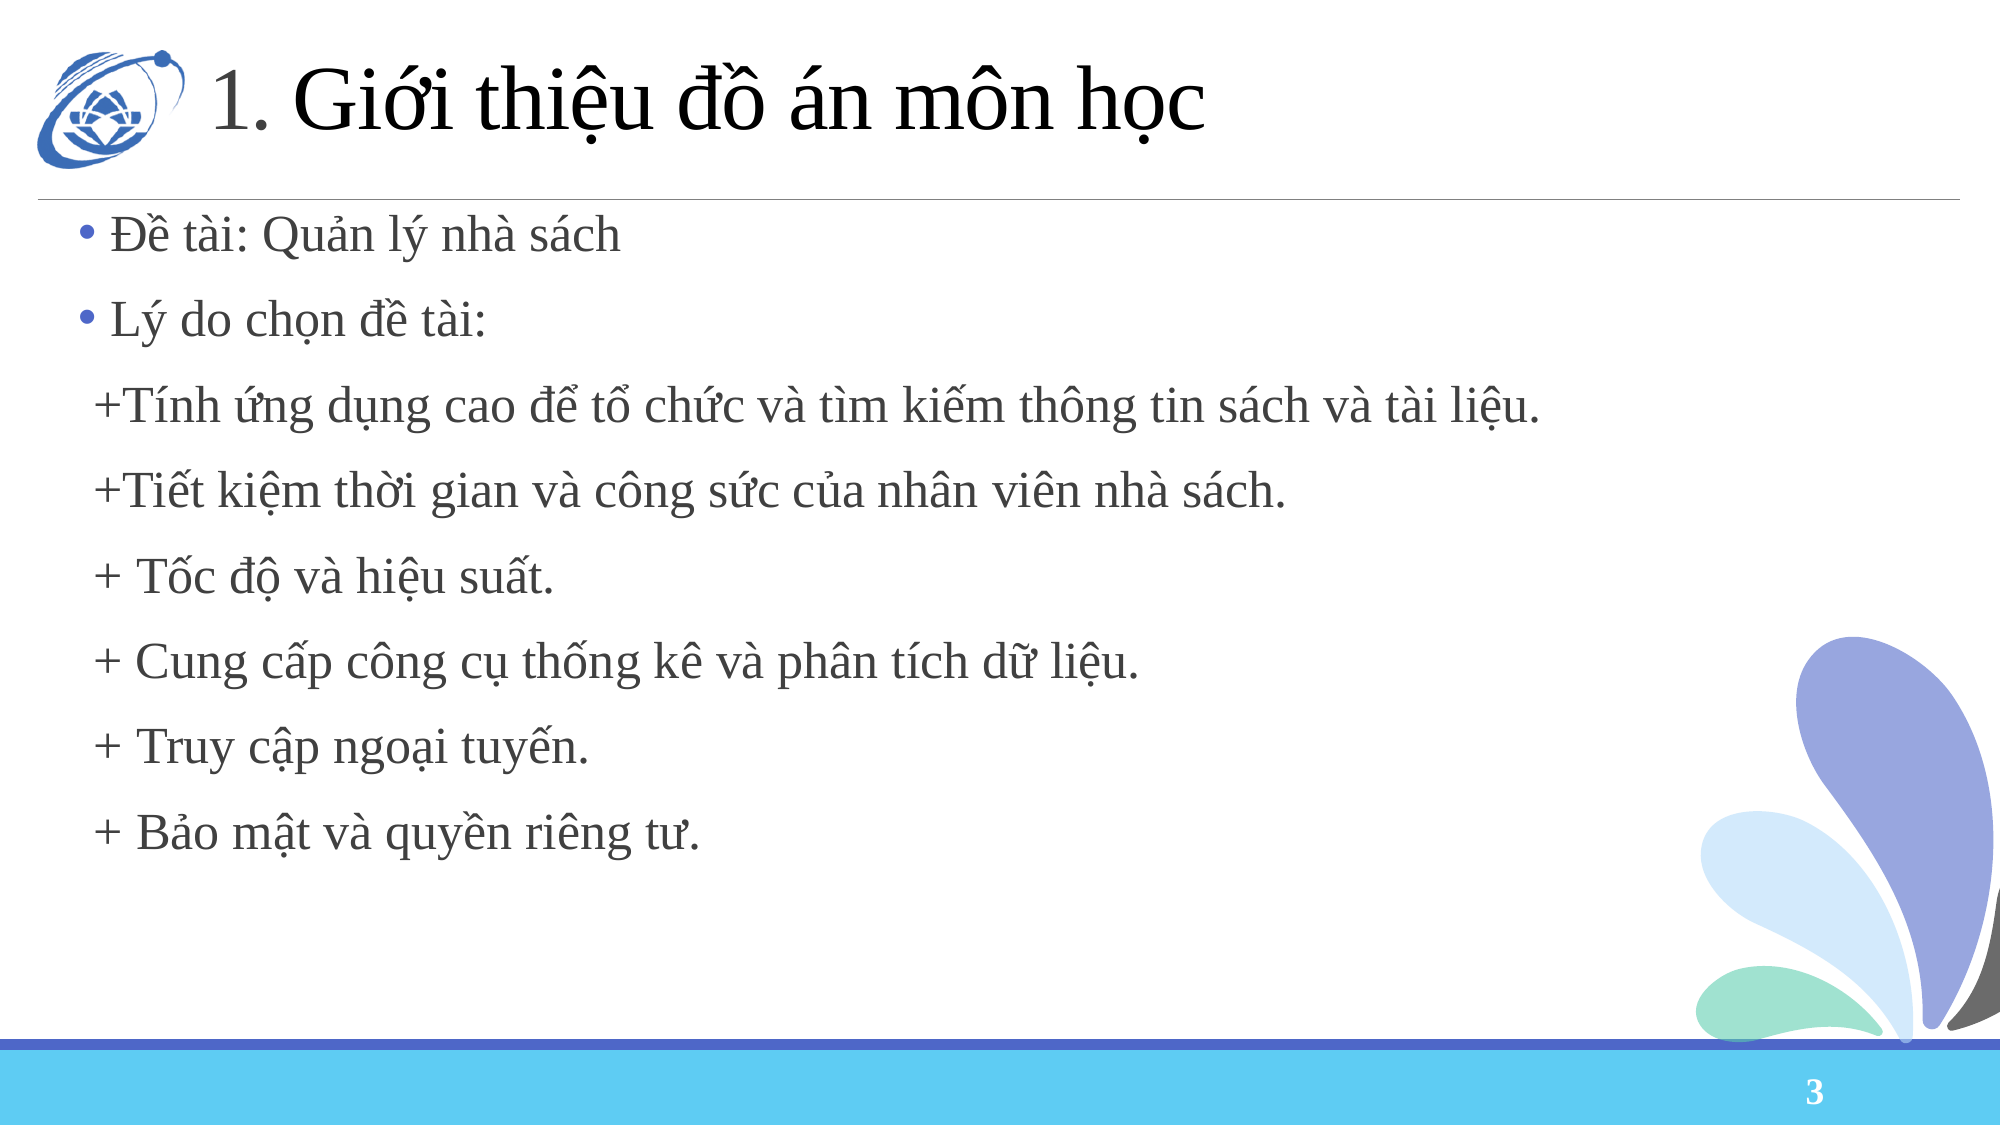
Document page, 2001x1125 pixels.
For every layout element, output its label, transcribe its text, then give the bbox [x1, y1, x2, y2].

title 1. Giới thiệu đồ án môn học [193, 47, 1961, 192]
list Đề tài: Quản lý nhà sách Lý do chọn đề tài: +Tính ứng dụng cao để tổ chức và tìm kiếm thông tin sách và tài liệu. +Tiết kiệm thời gian và công sức của nhân viên nhà sách. + Tốc độ và hiệu suất. + Cung cấp công cụ thống kê và phân tích dữ liệu. + Truy cập ngoại tuyến. + Bảo mật và quyền riêng tư. [78, 199, 1946, 971]
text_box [1676, 651, 2000, 1059]
picture [37, 34, 185, 183]
slide_number 3 [1624, 1059, 1840, 1120]
